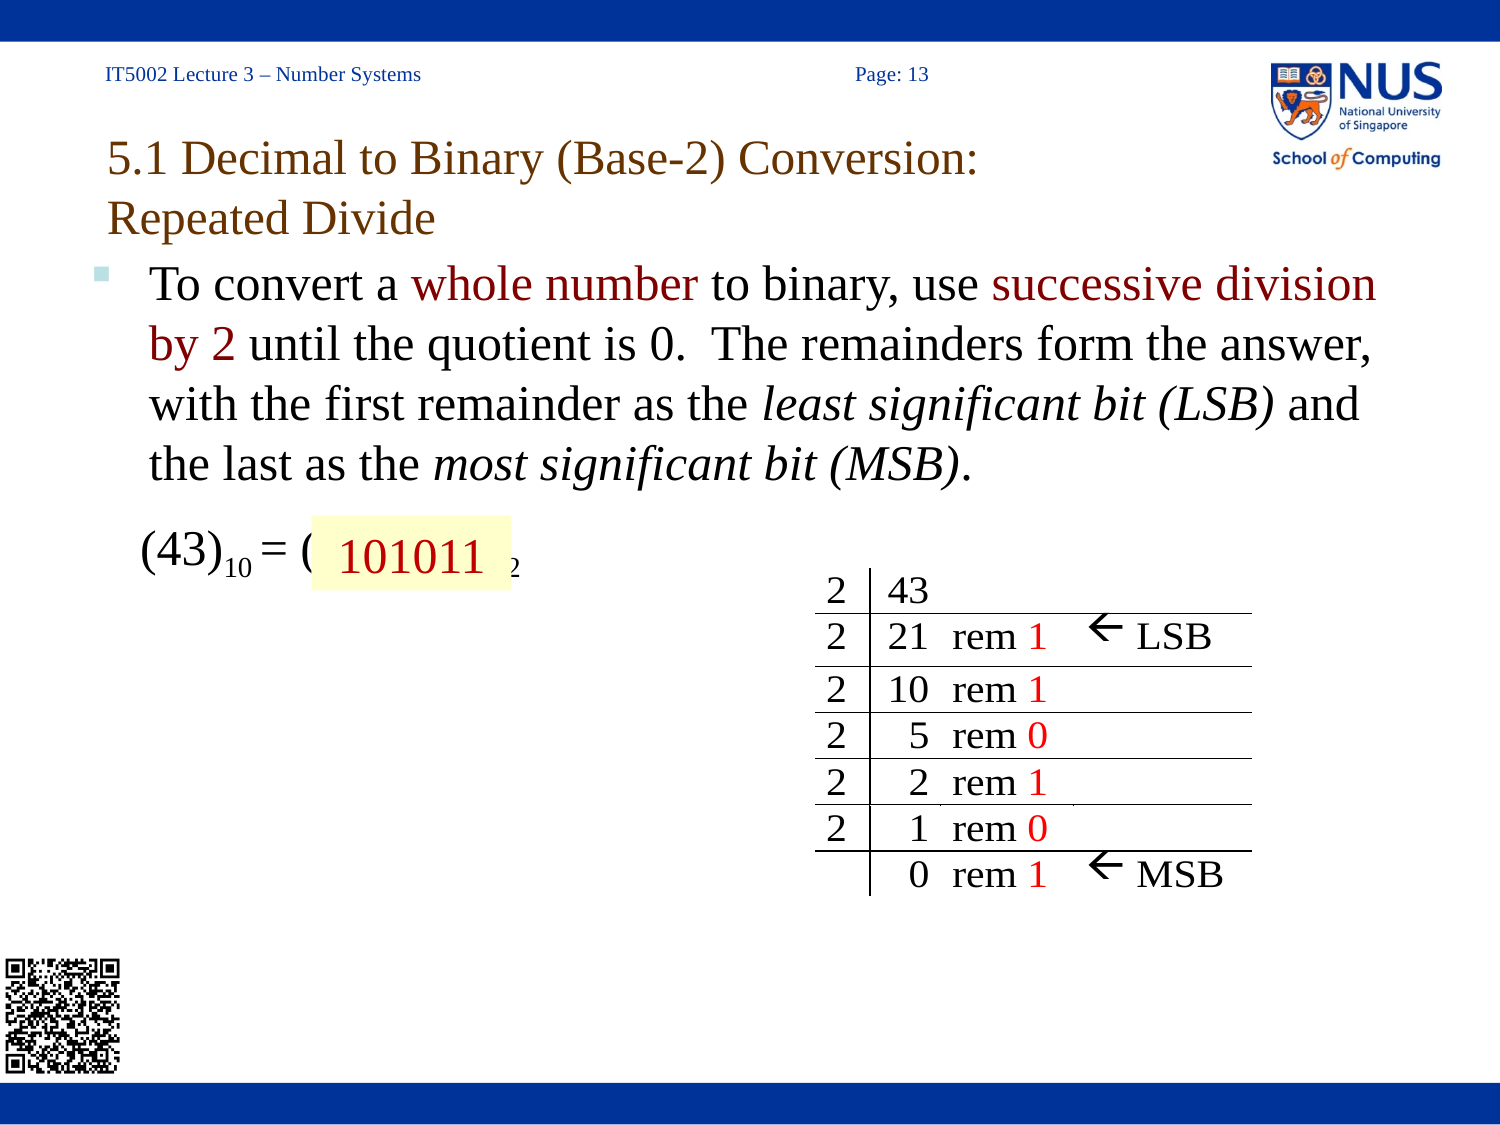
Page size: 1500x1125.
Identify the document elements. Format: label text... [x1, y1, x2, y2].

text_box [799, 567, 1258, 969]
text_box To convert a whole number to binary, use successive division by 2 until the quotient is 0. The remainders form the answer, with the first remainder as the least significant bit (LSB) and the last as the most significant bit (MSB). (43)10 = ( ? )2 [75, 242, 1400, 1024]
picture [0, 953, 125, 1079]
picture [1271, 61, 1442, 171]
title 5.1 Decimal to Binary (Base-2) Conversion: Repeated Divide [90, 91, 1160, 242]
text_box 101011 [311, 515, 512, 591]
